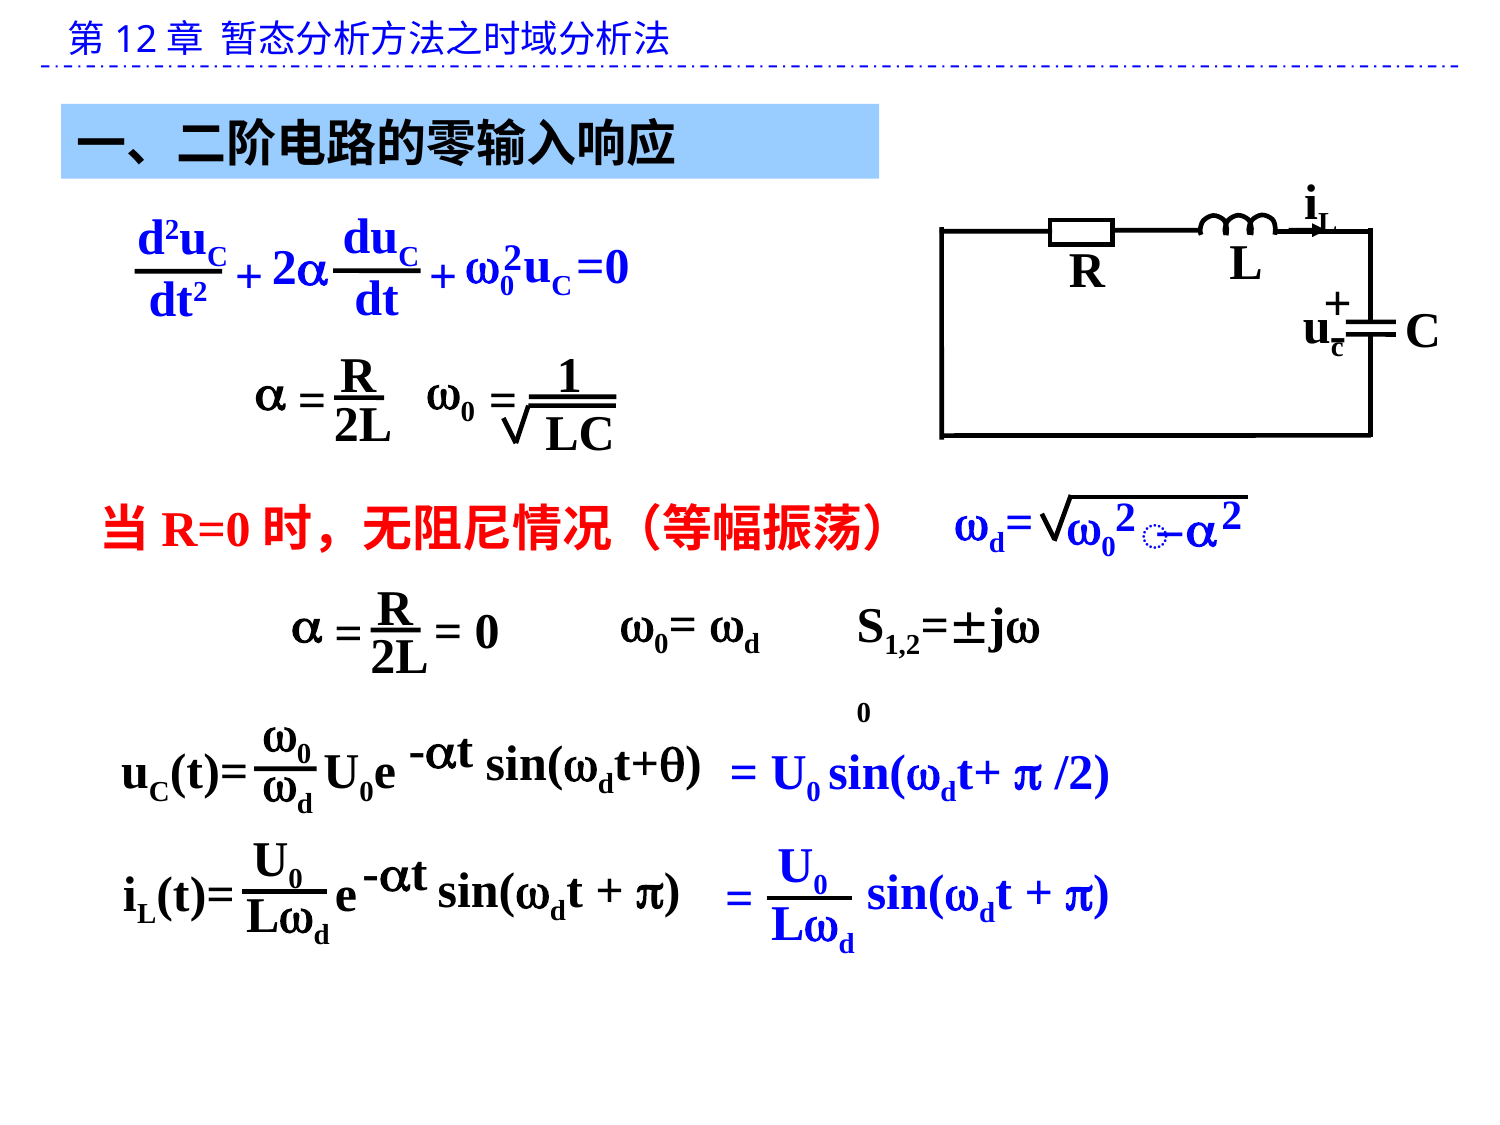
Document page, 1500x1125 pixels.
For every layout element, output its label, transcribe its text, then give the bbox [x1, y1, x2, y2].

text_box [105, 693, 726, 819]
text_box S1,2=j0 [841, 584, 1066, 731]
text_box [107, 818, 796, 951]
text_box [239, 334, 631, 470]
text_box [710, 824, 1157, 959]
text_box = U0 sin(dt+  /2) [729, 731, 1140, 815]
text_box 一、二阶电路的零输入响应 [61, 103, 880, 179]
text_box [275, 567, 573, 692]
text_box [939, 480, 1258, 571]
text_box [119, 195, 645, 334]
text_box 0= d [605, 583, 814, 667]
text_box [939, 162, 1457, 440]
text_box 当R=0时，无阻尼情况（等幅振荡） [84, 489, 928, 565]
